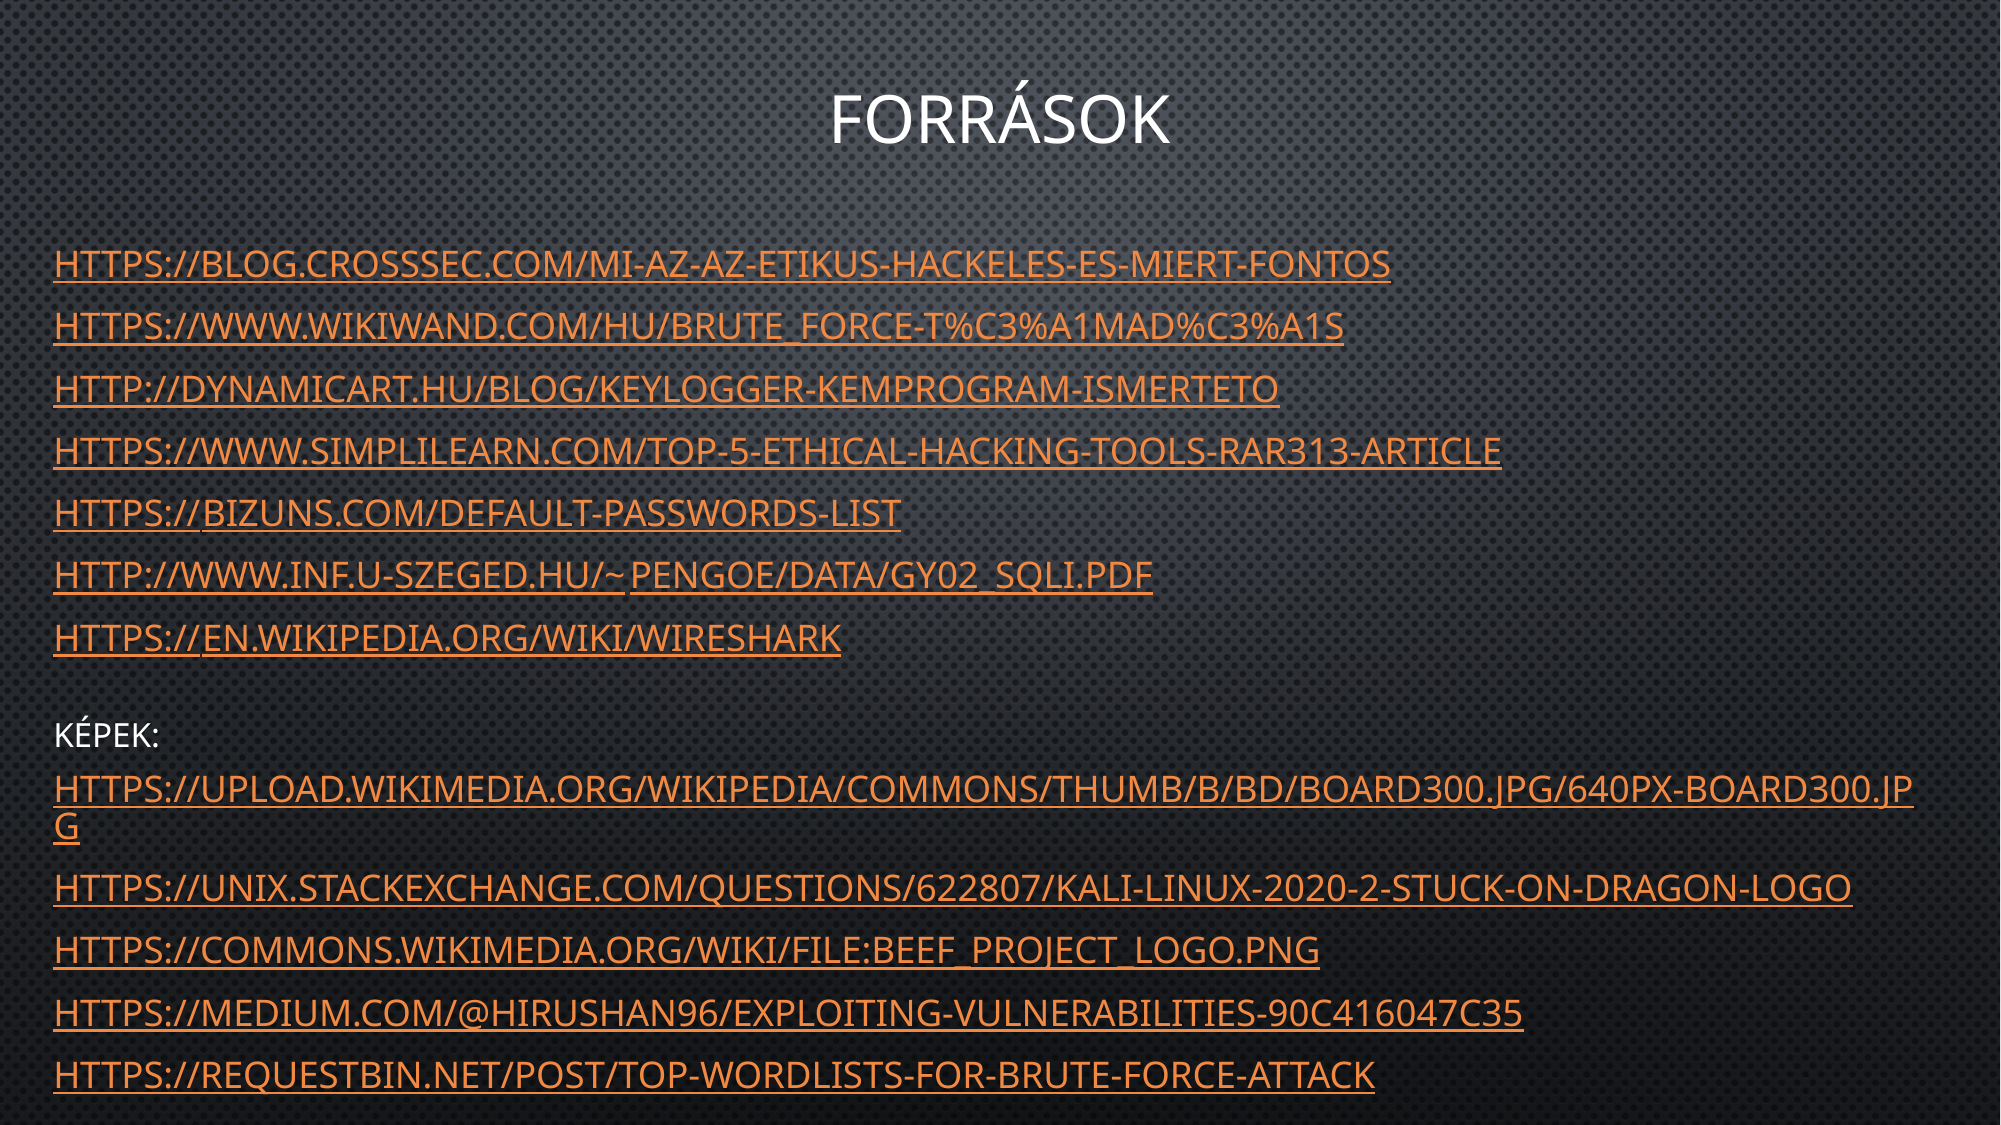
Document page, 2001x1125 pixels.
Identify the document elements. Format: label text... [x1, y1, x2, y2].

list https://blog.crosssec.com/mi-az-az-etikus-hackeles-es-miert-fontos https://www.wikiwand.com/hu/Brute_force-t%C3%A1mad%C3%A1s http://dynamicart.hu/blog/keylogger-kemprogram-ismerteto https://www.simplilearn.com/top-5-ethical-hacking-tools-rar313-article https://bizuns.com/default-passwords-list http://www.inf.u-szeged.hu/~pengoe/data/gy02_SQLi.pdf https://en.wikipedia.org/wiki/Wireshark Képek: https://upload.wikimedia.org/wikipedia/commons/thumb/b/bd/Board300.jpg/640px-Board300.jpg https://unix.stackexchange.com/questions/622807/kali-linux-2020-2-stuck-on-dragon-logo https://commons.wikimedia.org/wiki/File:Beef_project_logo.png https://medium.com/@Hirushan96/exploiting-vulnerabilities-90c416047c35 https://requestbin.net/post/top-wordlists-for-brute-force-attack [38, 233, 1962, 1078]
title Források [187, 0, 1813, 233]
